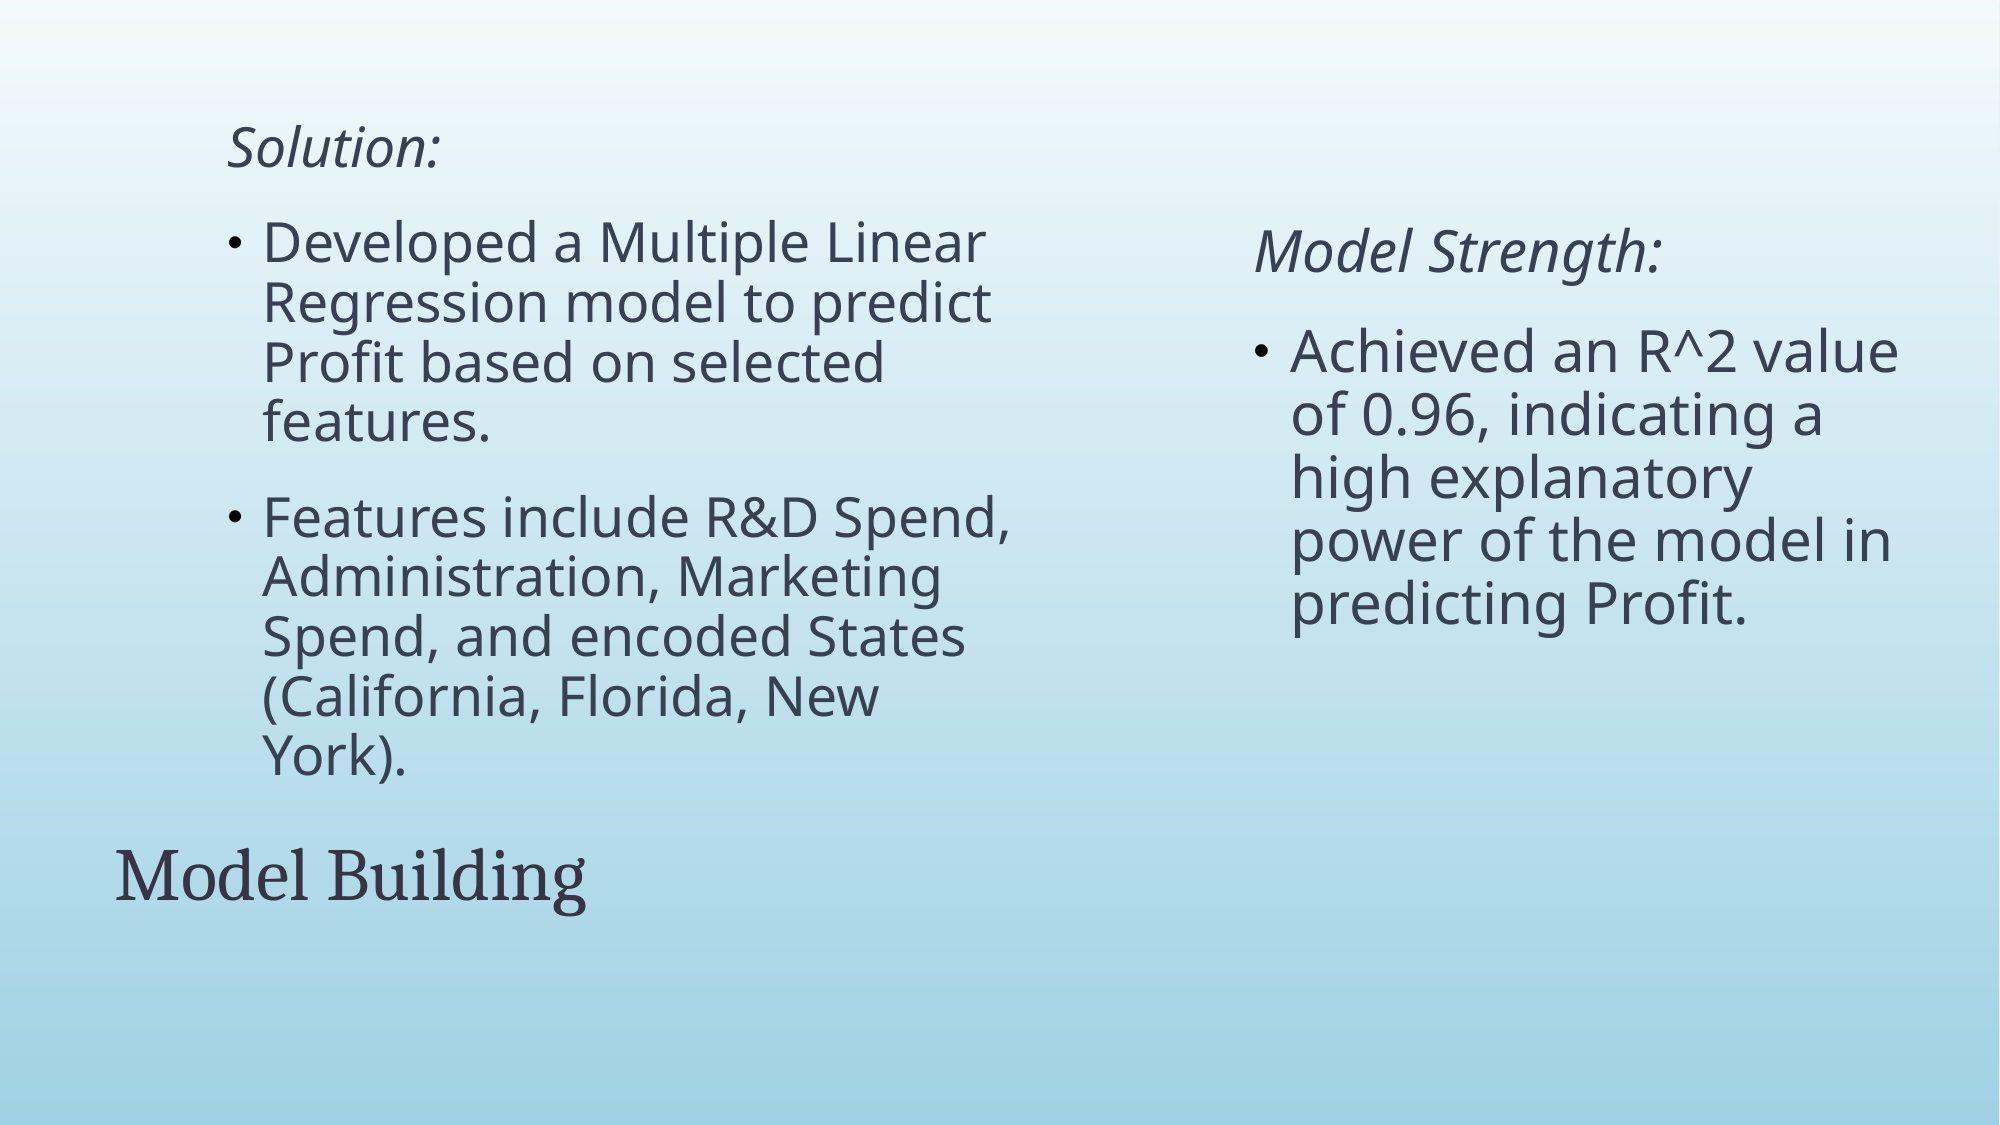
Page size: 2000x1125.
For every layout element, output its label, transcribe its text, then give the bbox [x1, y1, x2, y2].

title Model Building [99, 837, 1900, 1013]
list Solution: Developed a Multiple Linear Regression model to predict Profit based on selected features. Features include R&D Spend, Administration, Marketing Spend, and encoded States (California, Florida, New York). [212, 112, 1038, 800]
text_box Model Strength: Achieved an R^2 value of 0.96, indicating a high explanatory power of the model in predicting Profit. [1222, 214, 1931, 695]
